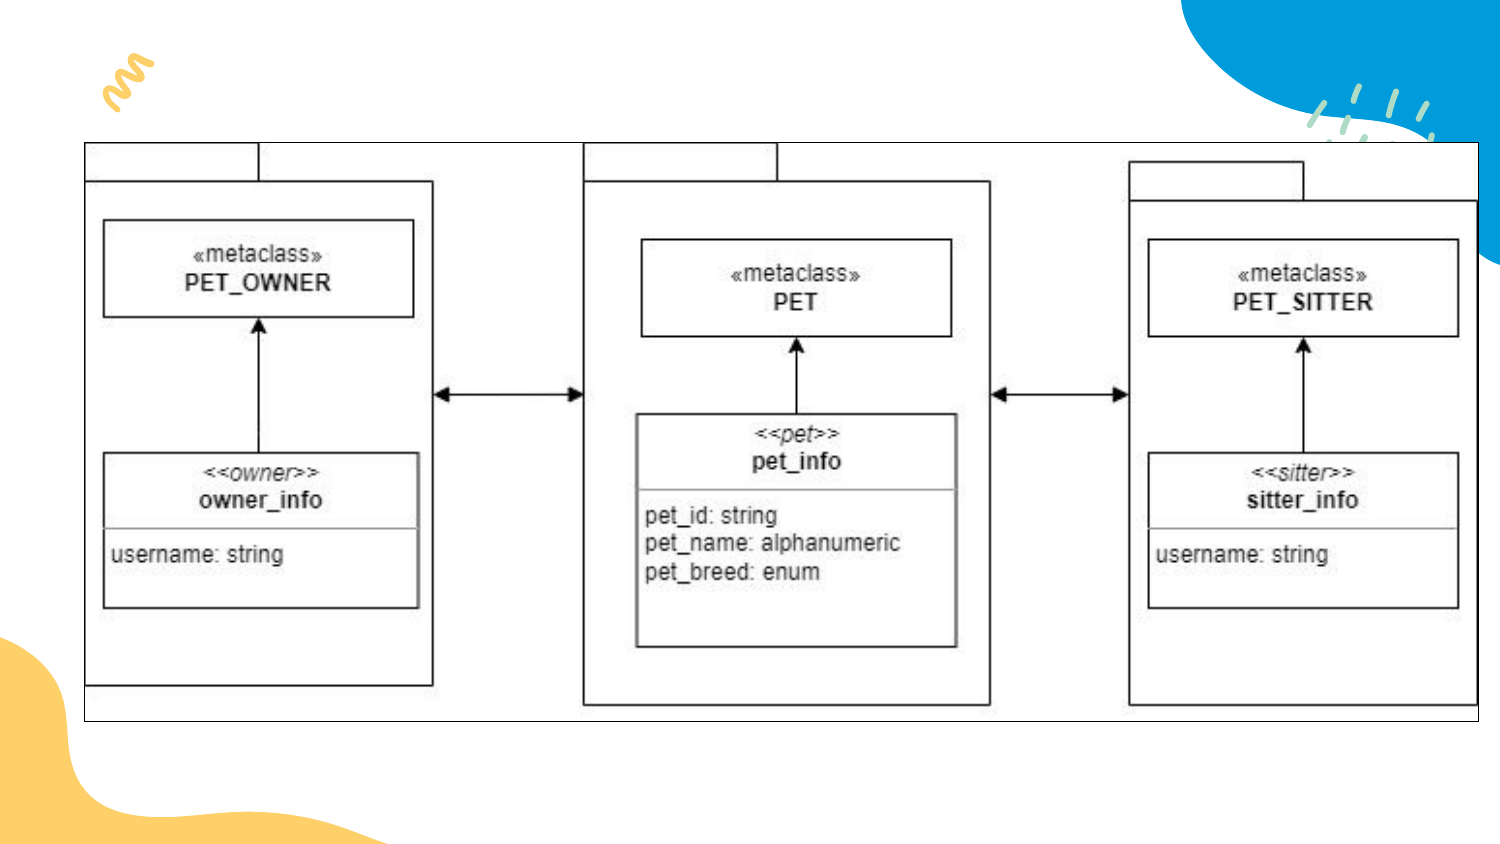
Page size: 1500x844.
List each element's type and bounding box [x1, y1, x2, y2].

picture [84, 142, 1480, 722]
